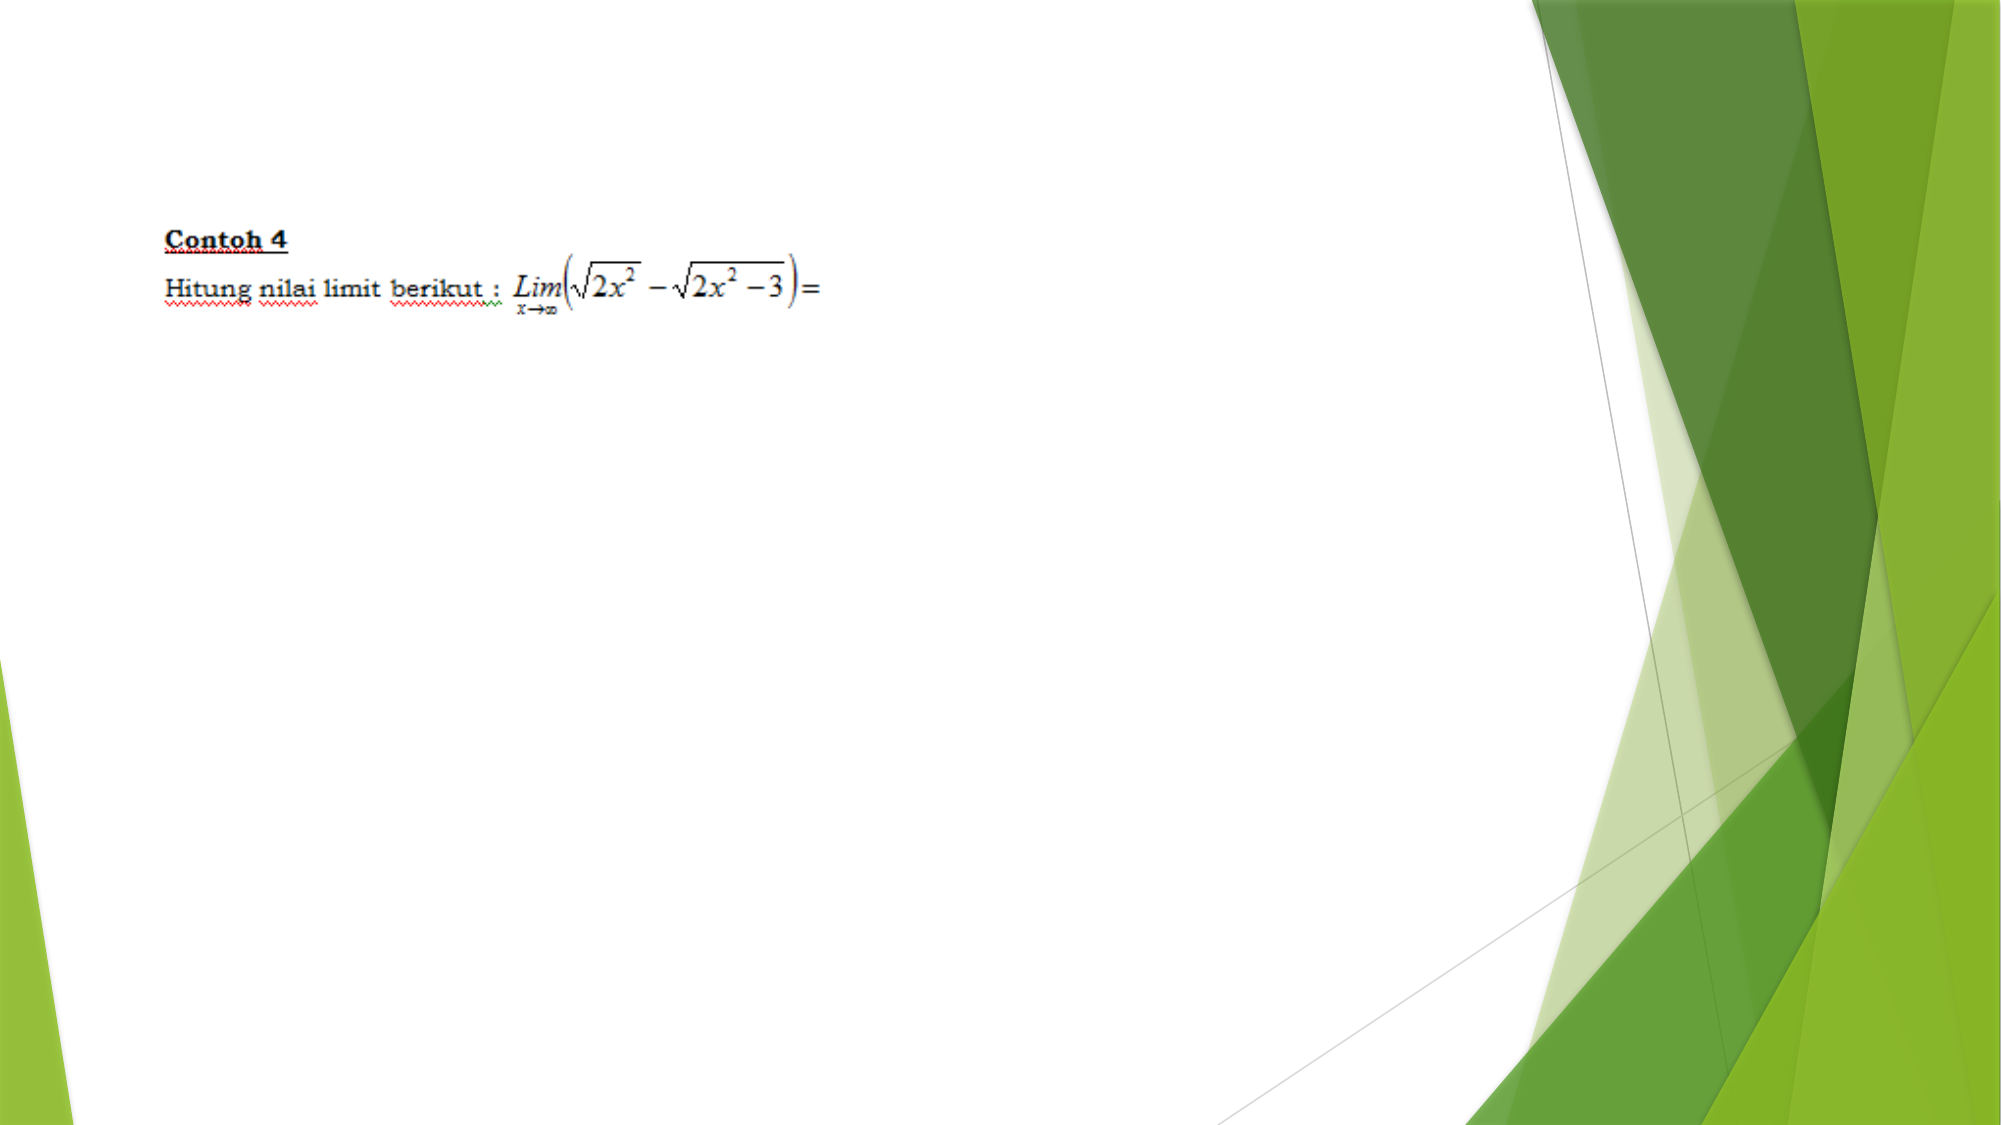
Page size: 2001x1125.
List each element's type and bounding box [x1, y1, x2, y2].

list [78, 215, 1394, 350]
